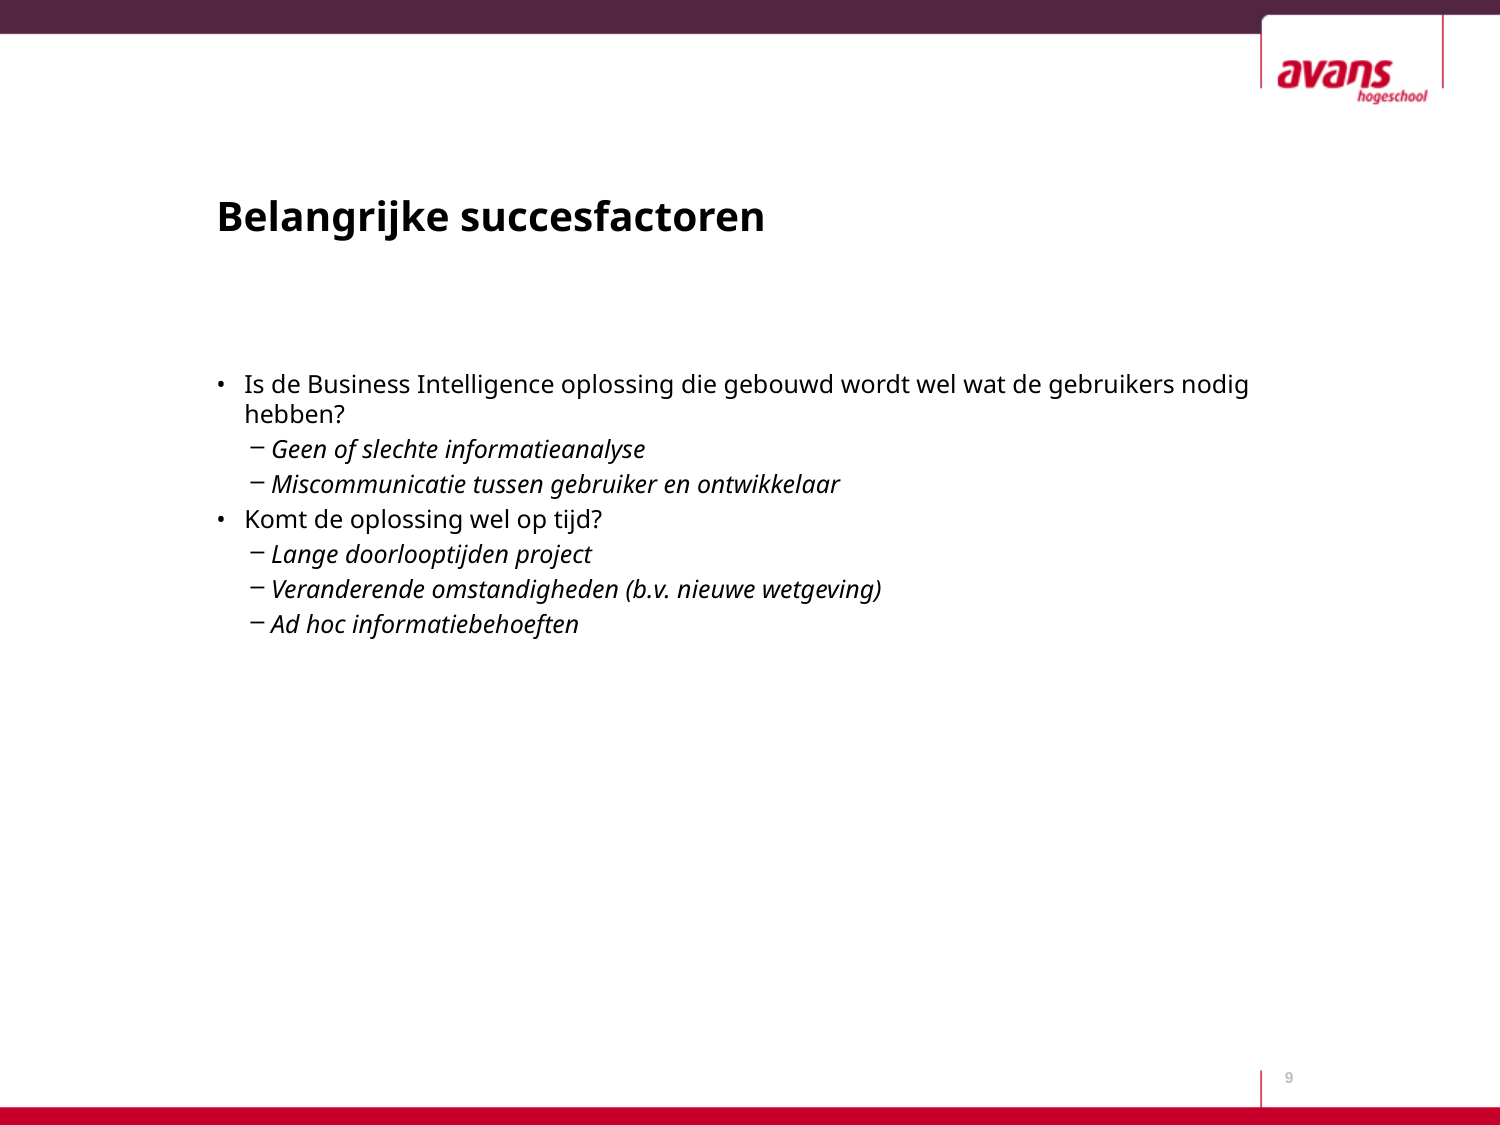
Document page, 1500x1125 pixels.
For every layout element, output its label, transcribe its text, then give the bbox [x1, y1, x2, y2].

slide_number 9 [1269, 1060, 1420, 1103]
picture [0, 0, 1500, 1125]
title Belangrijke succesfactoren [201, 182, 1314, 329]
list Is de Business Intelligence oplossing die gebouwd wordt wel wat de gebruikers nodig hebben? Geen of slechte informatieanalyse Miscommunicatie tussen gebruiker en ontwikkelaar Komt de oplossing wel op tijd? Lange doorlooptijden project Veranderende omstandigheden (b.v. nieuwe wetgeving) Ad hoc informatiebehoeften [201, 361, 1314, 964]
